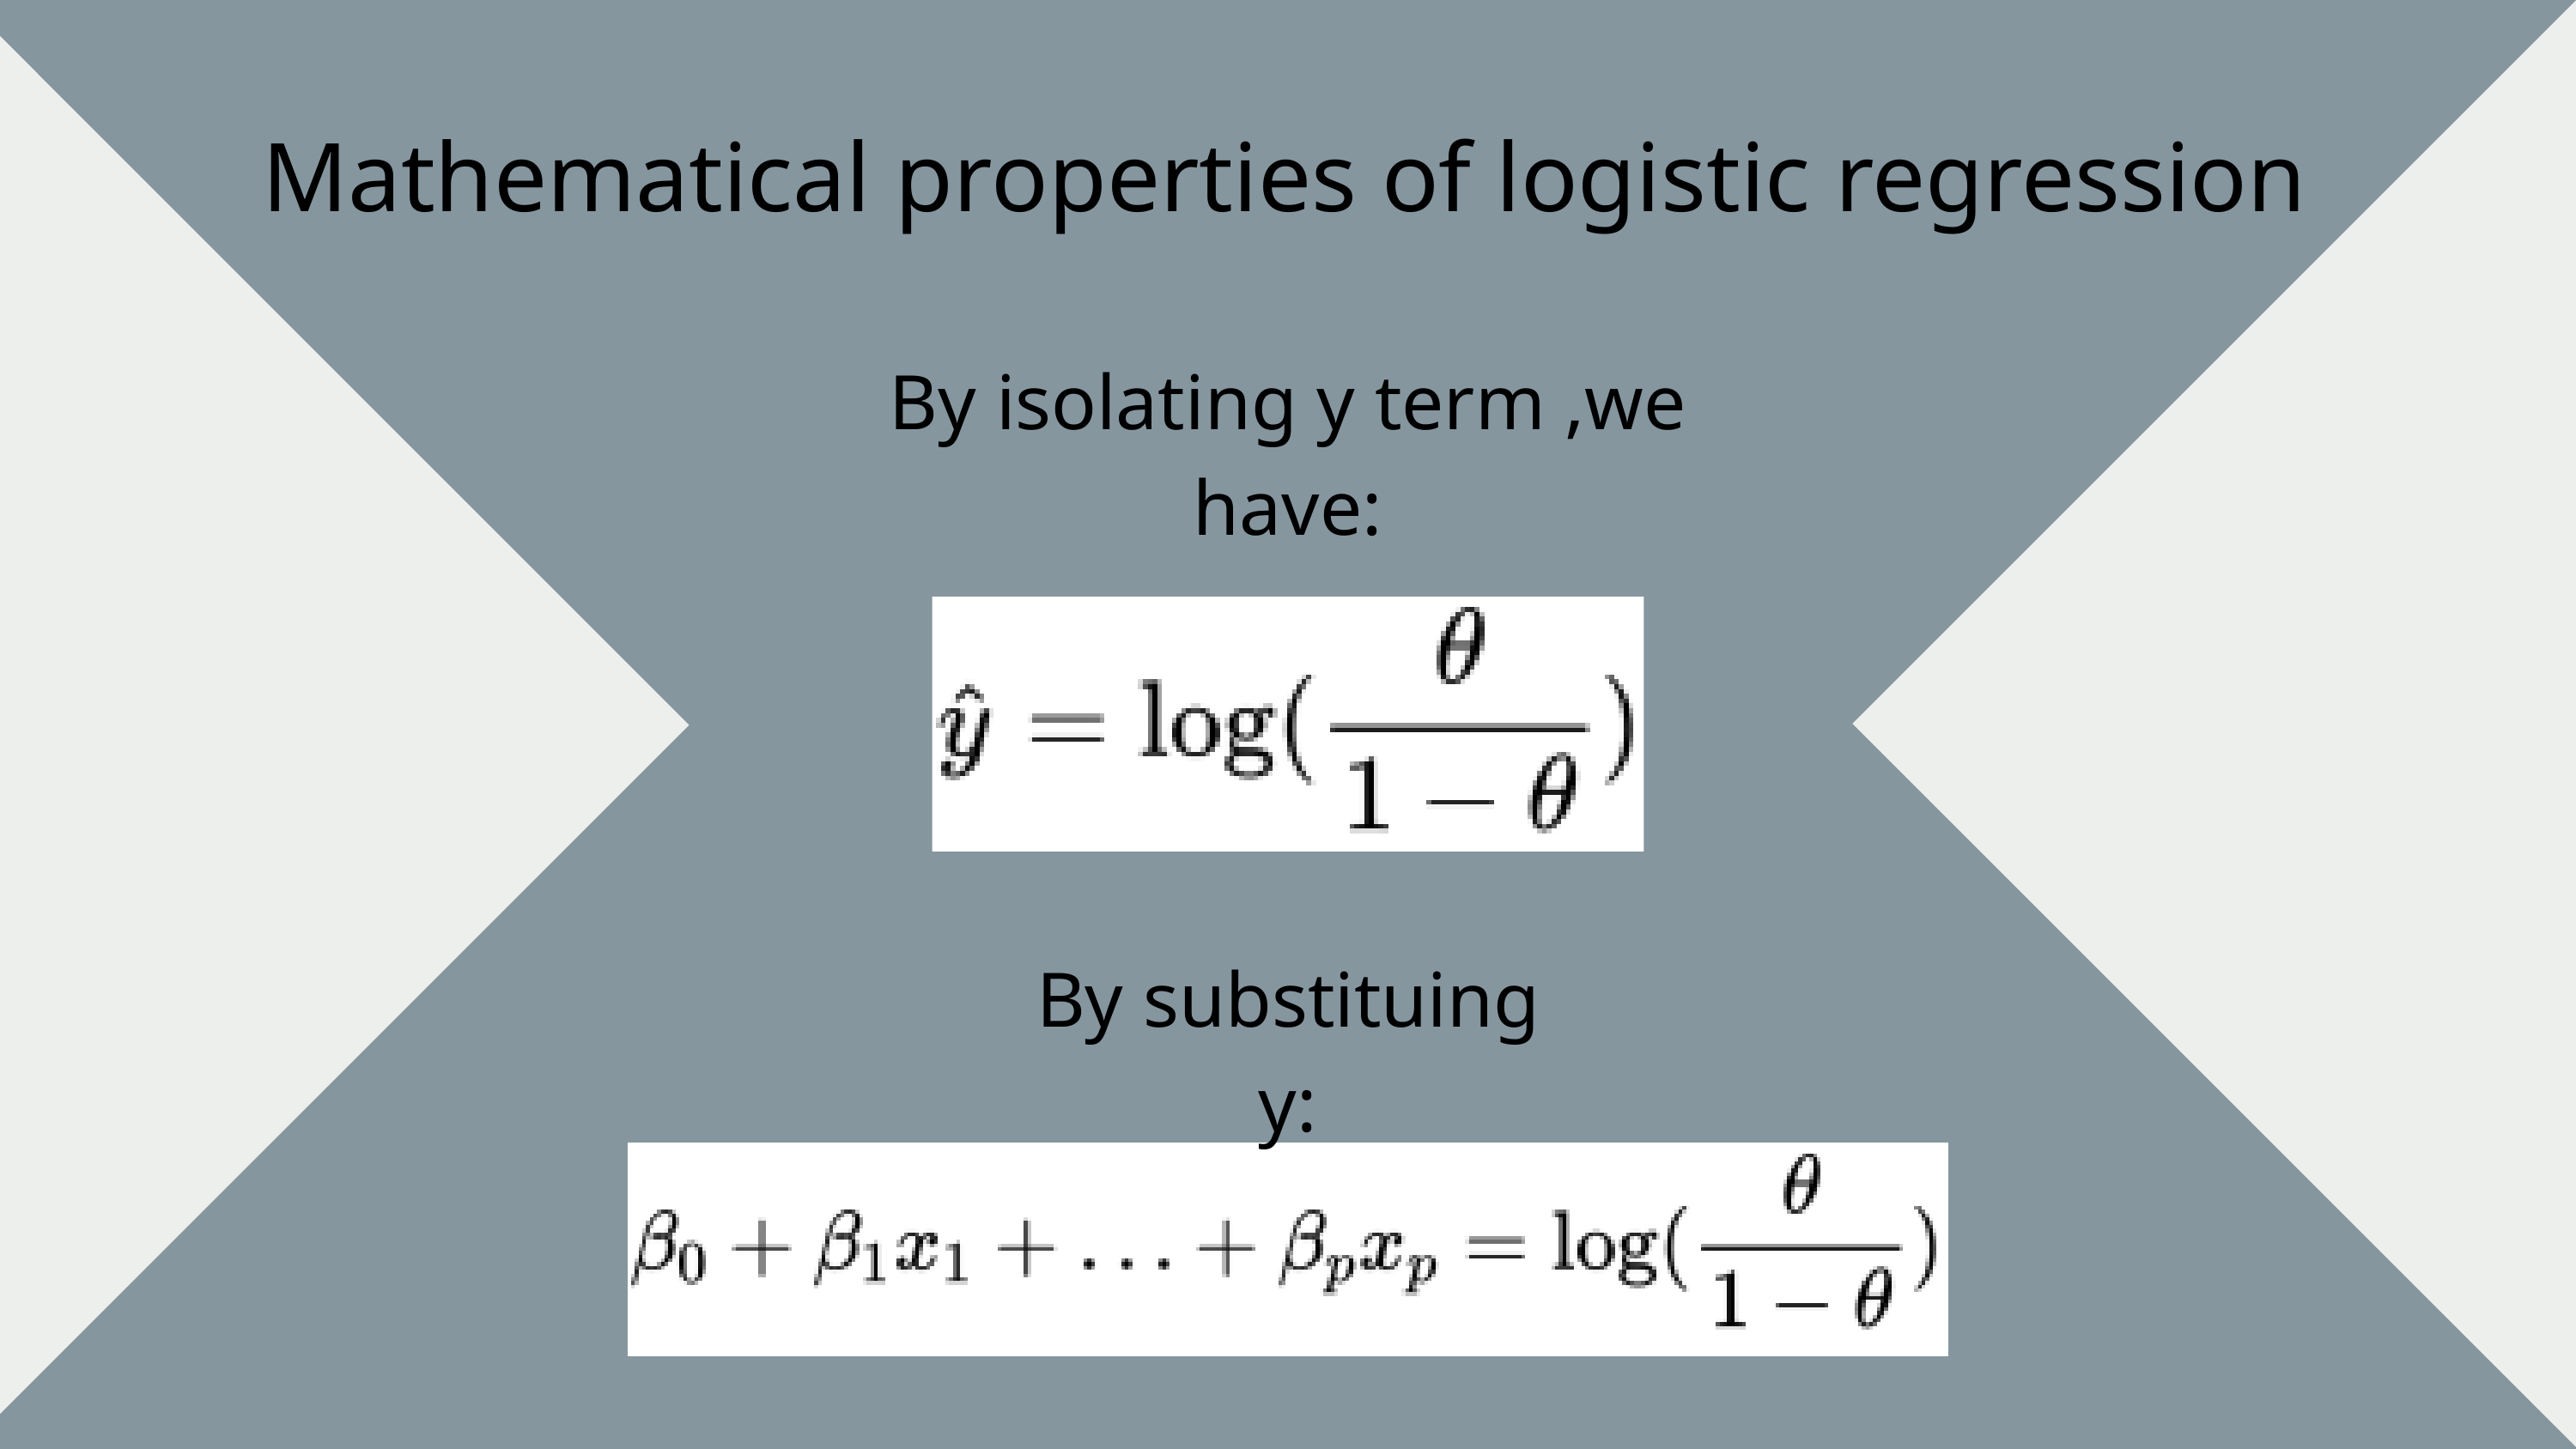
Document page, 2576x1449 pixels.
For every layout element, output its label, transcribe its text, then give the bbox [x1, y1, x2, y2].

picture [932, 597, 1644, 852]
text_box By substituing y: [1009, 937, 1567, 1141]
text_box By isolating y term ,we have: [801, 339, 1775, 655]
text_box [2092, 144, 2576, 1304]
text_box Mathematical properties of logistic regression [144, 98, 2426, 231]
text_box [0, 144, 450, 1304]
picture [627, 1143, 1949, 1357]
